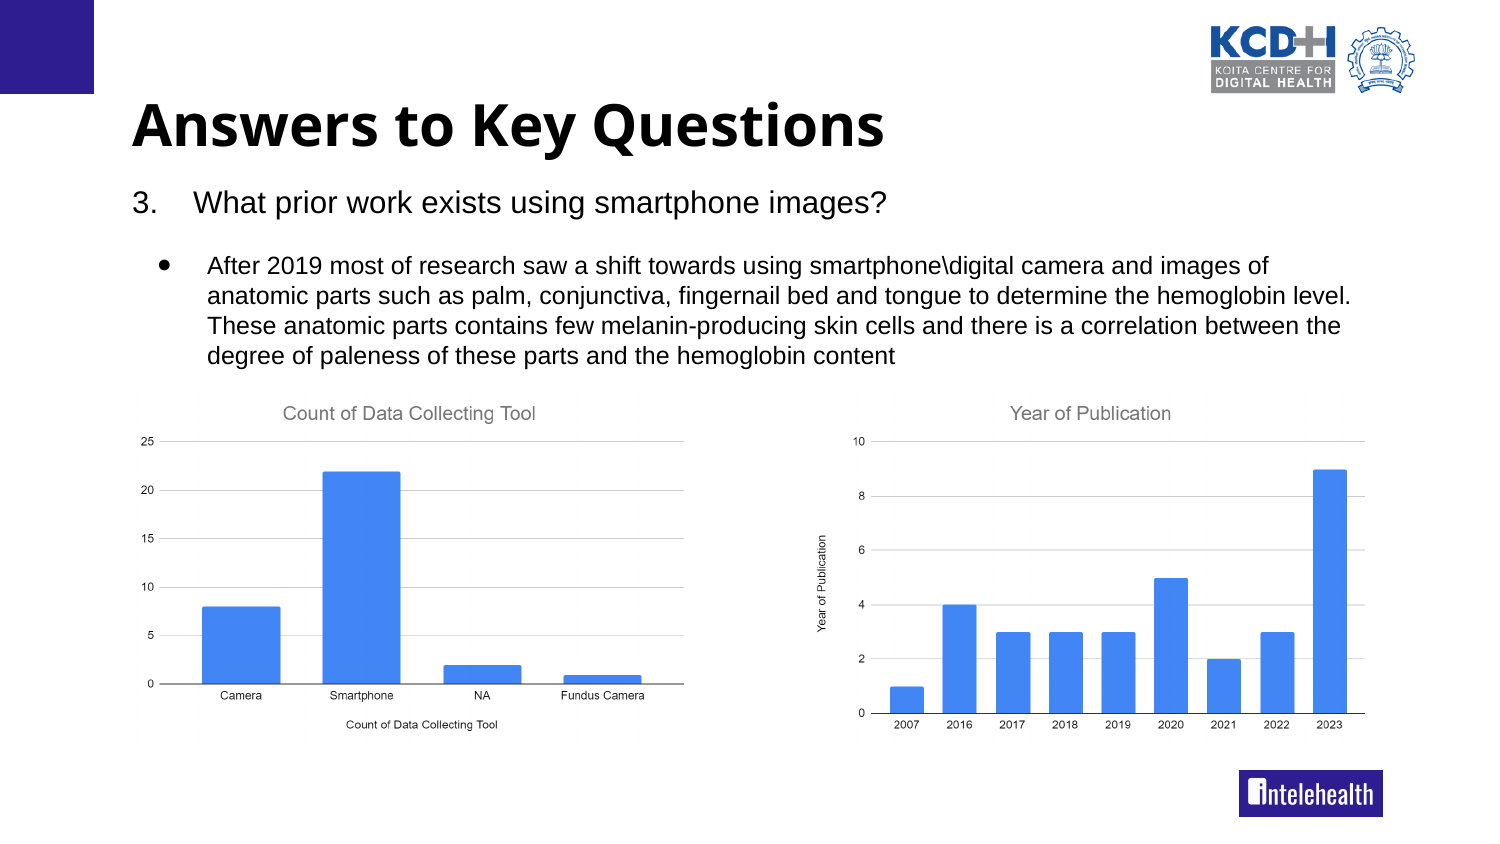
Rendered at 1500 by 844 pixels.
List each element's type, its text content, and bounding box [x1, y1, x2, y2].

list 3. What prior work exists using smartphone images? After 2019 most of research saw a shift towards using smartphone\digital camera and images of anatomic parts such as palm, conjunctiva, fingernail bed and tongue to determine the hemoglobin level. These anatomic parts contains few melanin-producing skin cells and there is a correlation between the degree of paleness of these parts and the hemoglobin content [116, 166, 1383, 672]
picture [797, 386, 1384, 749]
picture [116, 386, 703, 749]
picture [1239, 770, 1383, 817]
picture [1211, 25, 1422, 94]
title Answers to Key Questions [116, 72, 1383, 166]
